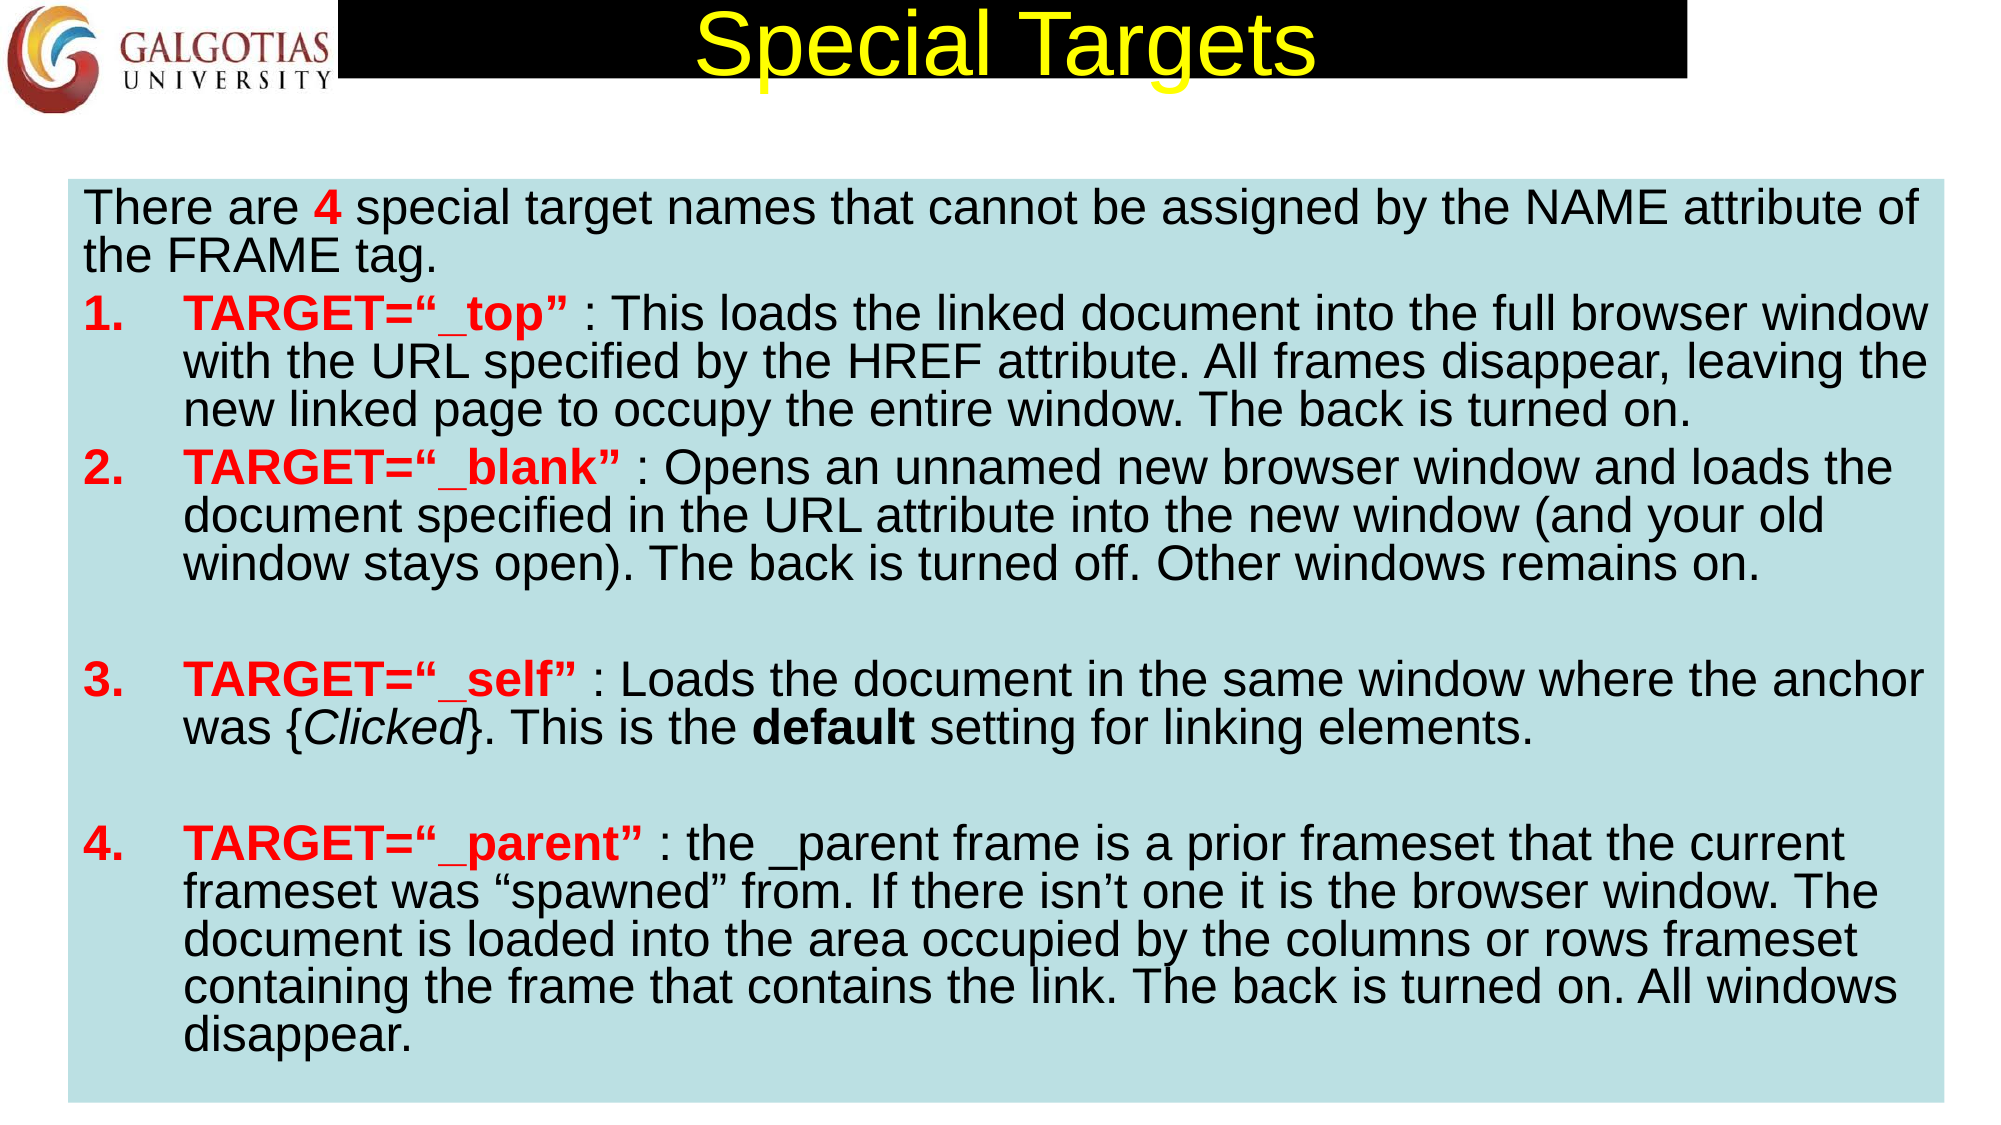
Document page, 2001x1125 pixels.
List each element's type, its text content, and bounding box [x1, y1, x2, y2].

title Special Targets [338, 0, 1688, 79]
list There are 4 special target names that cannot be assigned by the NAME attribute of the FRAME tag. 1. TARGET=“_top” : This loads the linked document into the full browser window with the URL specified by the HREF attribute. All frames disappear, leaving the new linked page to occupy the entire window. The back is turned on. 2. TARGET=“_blank” : Opens an unnamed new browser window and loads the document specified in the URL attribute into the new window (and your old window stays open). The back is turned off. Other windows remains on. 3. TARGET=“_self” : Loads the document in the same window where the anchor was {Clicked}. This is the default setting for linking elements. 4. TARGET=“_parent” : the _parent frame is a prior frameset that the current frameset was “spawned” from. If there isn’t one it is the browser window. The document is loaded into the area occupied by the columns or rows frameset containing the frame that contains the link. The back is turned on. All windows disappear. [68, 178, 1945, 1103]
picture [0, 0, 338, 116]
